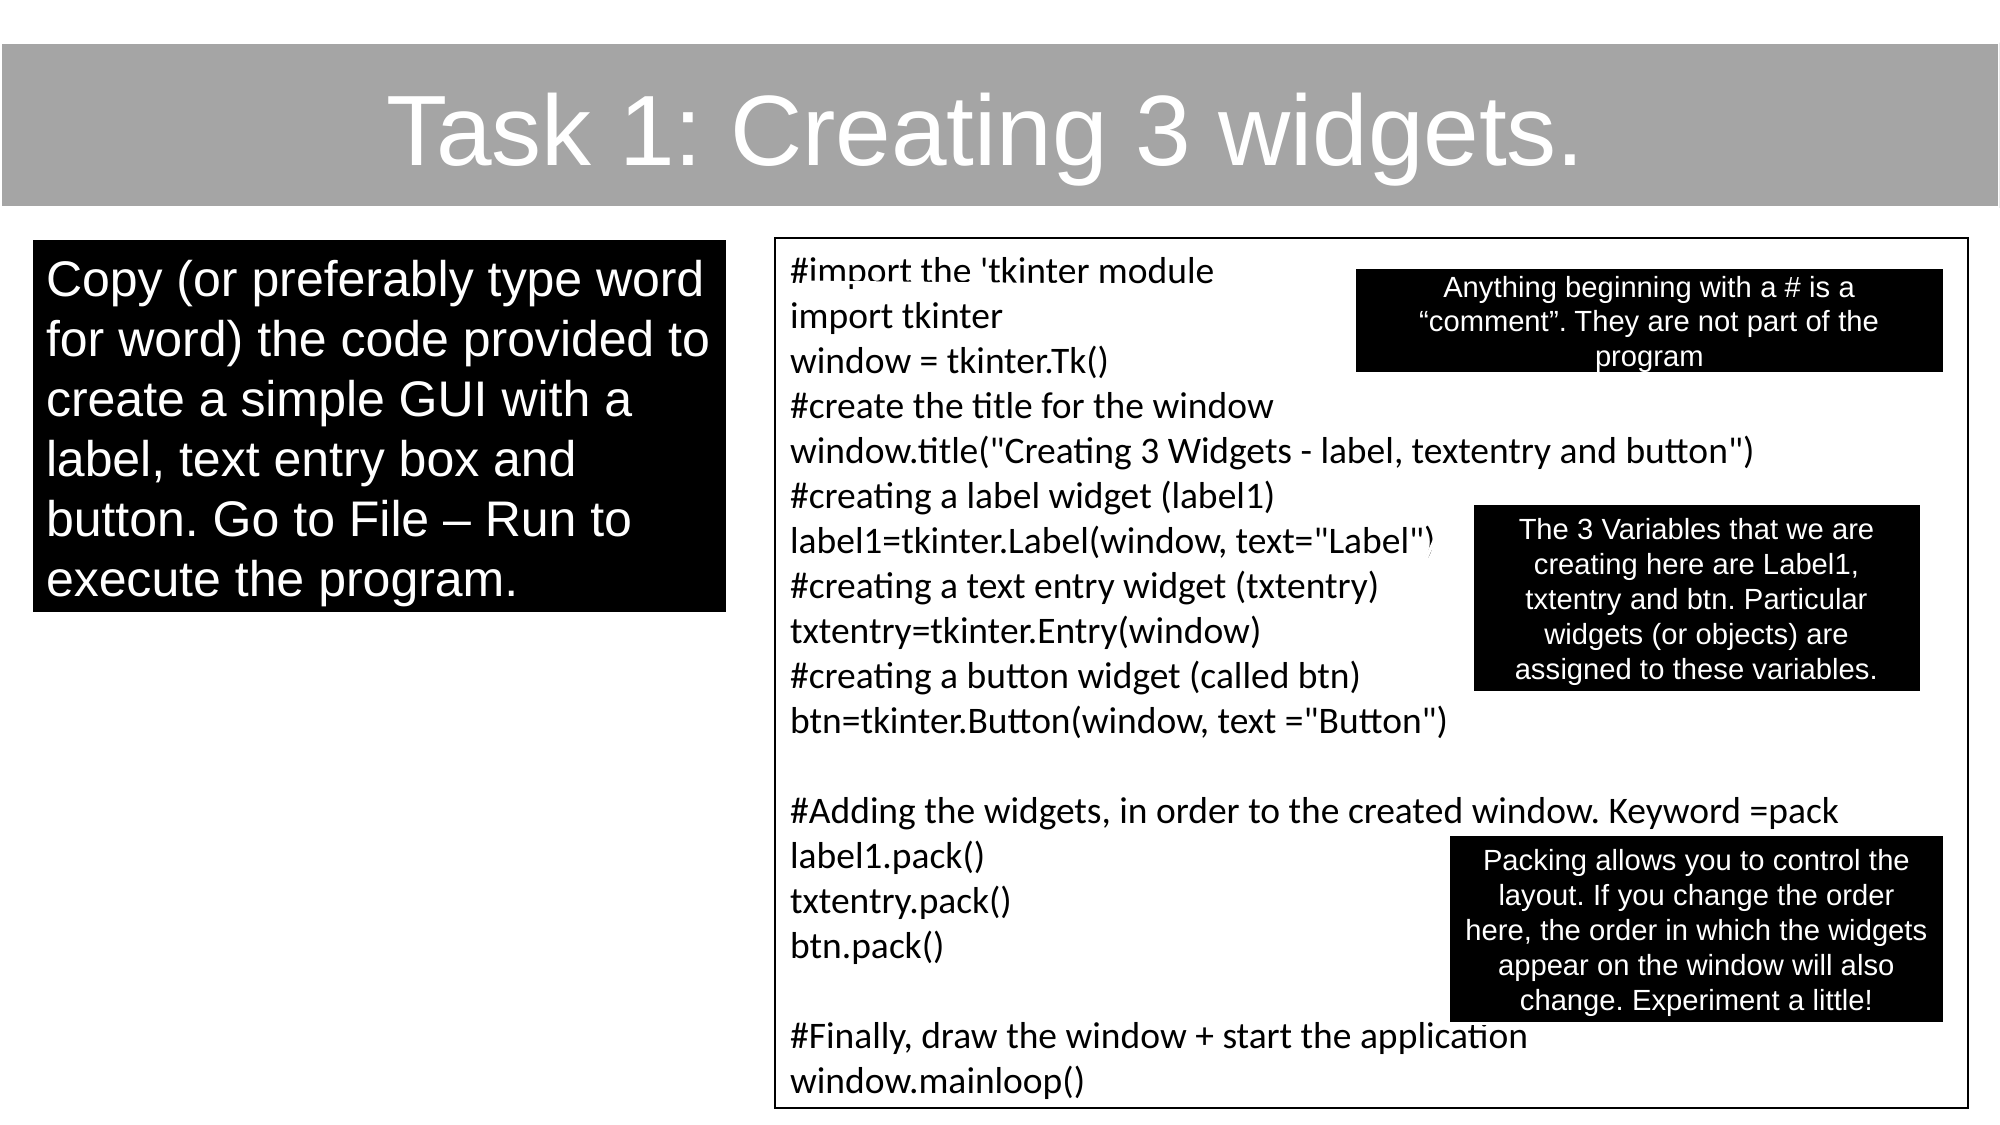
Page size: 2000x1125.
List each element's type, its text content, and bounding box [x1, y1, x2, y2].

text_box Copy (or preferably type word for word) the code provided to create a simple GUI with a label, text entry box and button. Go to File – Run to execute the program. [31, 238, 728, 614]
text_box Task 1: Creating 3 widgets. [0, 42, 2000, 208]
text_box Anything beginning with a # is a “comment”. They are not part of the program [1354, 267, 1945, 374]
text_box The 3 Variables that we are creating here are Label1, txtentry and btn. Particular widgets (or objects) are assigned to these variables. [1472, 503, 1922, 693]
text_box #import the 'tkinter module import tkinter window = tkinter.Tk() #create the title for the window window.title("Creating 3 Widgets - label, textentry and button") #creating a label widget (label1) label1=tkinter.Label(window, text="Label") #creating a text entry widget (txtentry) txtentry=tkinter.Entry(window) #creating a button widget (called btn) btn=tkinter.Button(window, text ="Button") #Adding the widgets, in order to the created window. Keyword =pack label1.pack() txtentry.pack() btn.pack() #Finally, draw the window + start the application window.mainloop() [775, 238, 1969, 1109]
text_box Packing allows you to control the layout. If you change the order here, the order in which the widgets appear on the window will also change. Experiment a little! [1448, 834, 1945, 1024]
